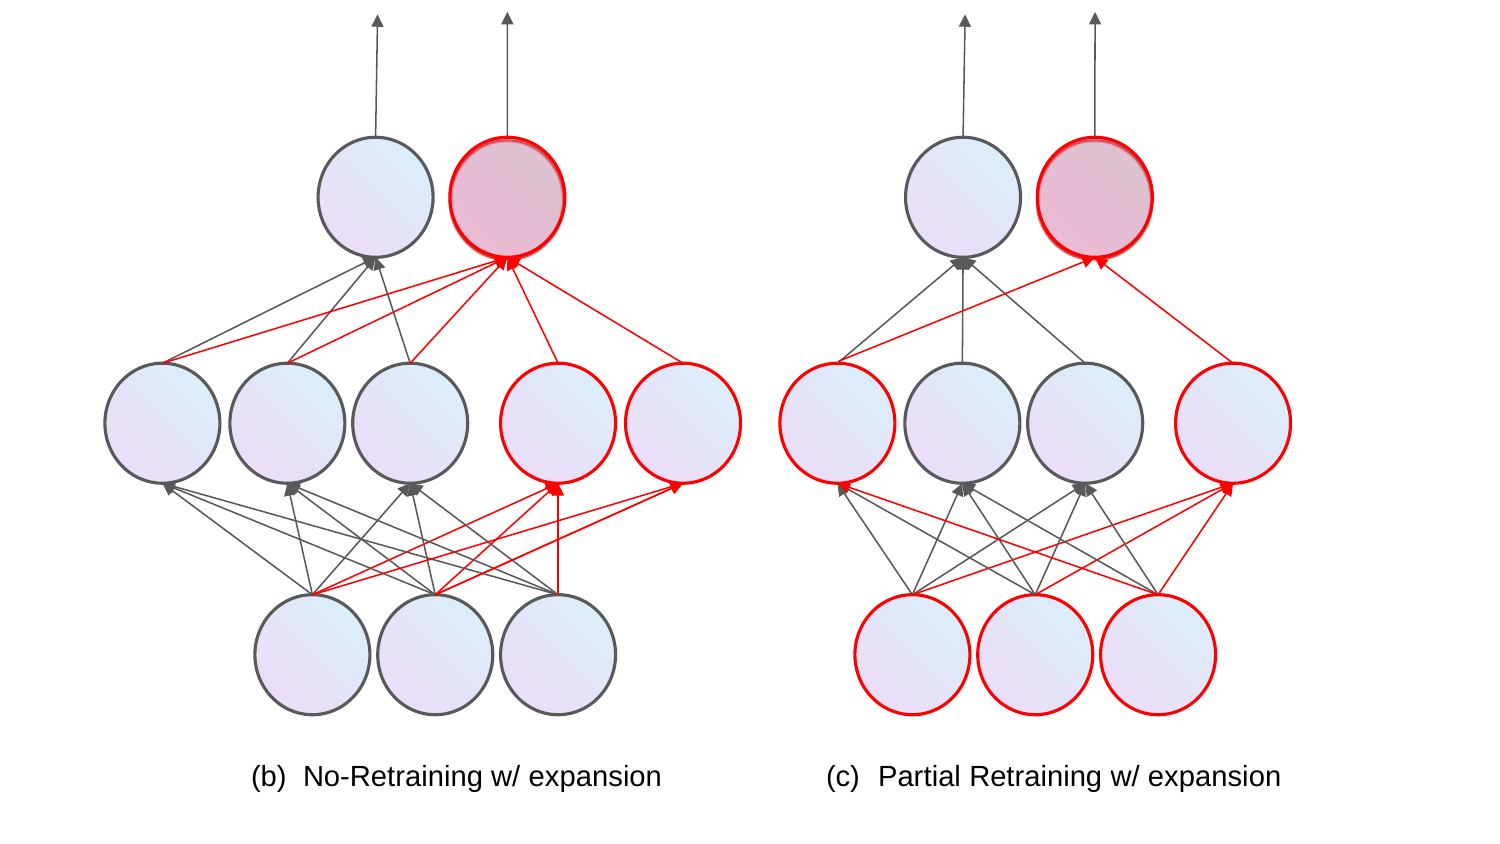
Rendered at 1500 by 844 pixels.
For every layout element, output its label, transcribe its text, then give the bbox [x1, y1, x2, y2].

text_box [1027, 370, 1143, 479]
text_box [1175, 363, 1291, 484]
text_box Partial Retraining w/ expansion [788, 741, 1304, 807]
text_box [162, 482, 312, 595]
text_box [104, 363, 220, 484]
text_box [904, 371, 1020, 479]
text_box [254, 604, 370, 715]
text_box [779, 363, 895, 484]
text_box [449, 137, 565, 254]
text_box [162, 257, 504, 364]
text_box [1037, 137, 1153, 255]
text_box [312, 482, 684, 595]
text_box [1159, 482, 1234, 595]
text_box [977, 604, 1093, 715]
text_box [229, 372, 345, 480]
text_box [905, 137, 1021, 254]
text_box [854, 604, 970, 715]
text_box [837, 482, 1159, 595]
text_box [962, 14, 966, 138]
text_box [318, 137, 434, 254]
text_box [500, 604, 616, 715]
text_box [352, 372, 468, 479]
text_box [625, 363, 741, 484]
text_box No-Retraining w/ expansion [213, 741, 689, 807]
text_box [1098, 257, 1234, 364]
text_box [1100, 604, 1216, 715]
text_box [500, 371, 616, 480]
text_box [837, 257, 1096, 362]
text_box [507, 257, 684, 364]
text_box [377, 604, 493, 715]
